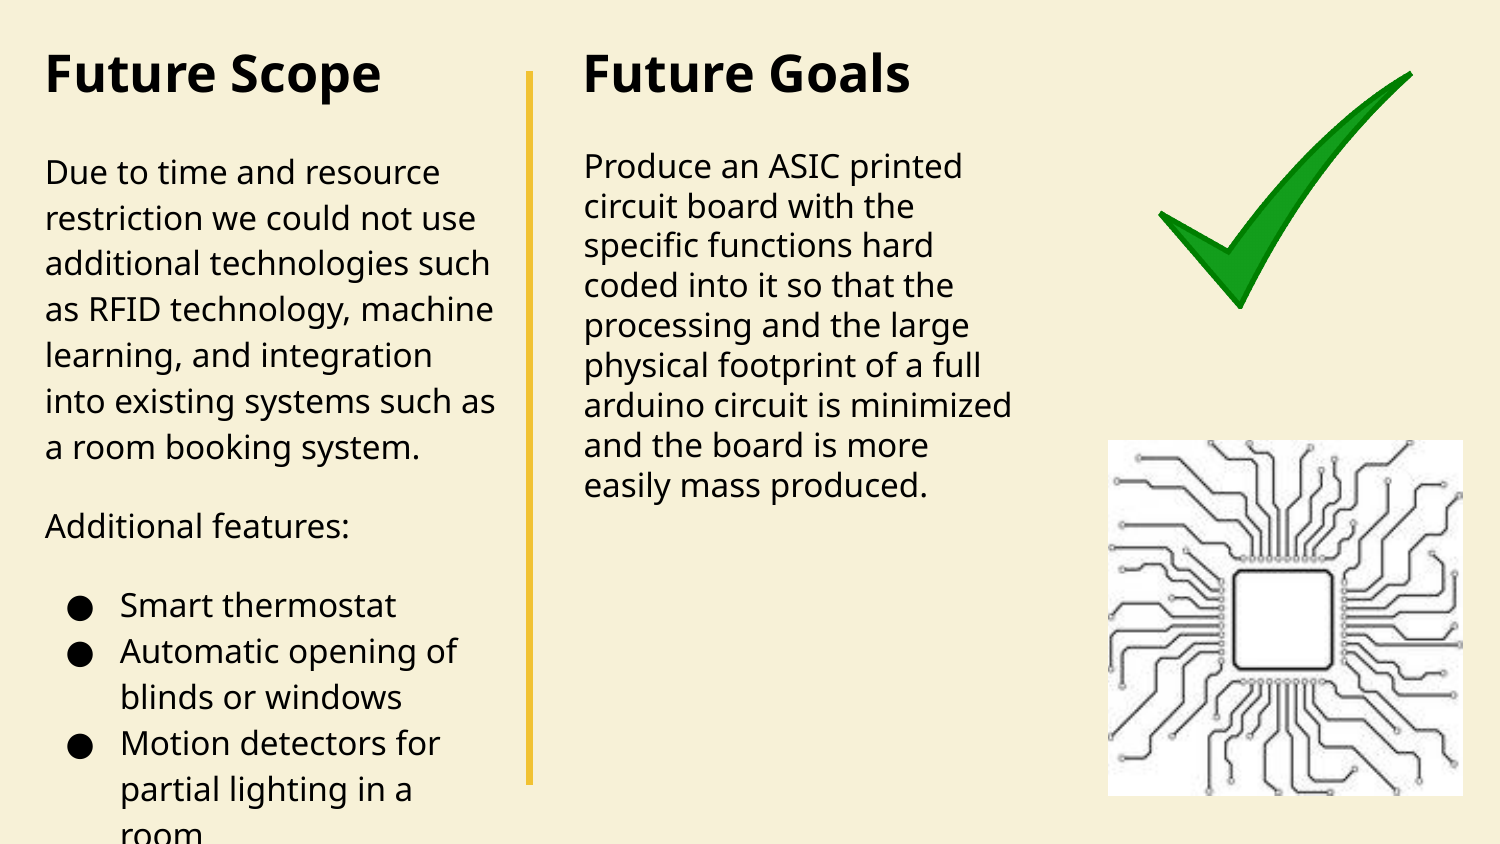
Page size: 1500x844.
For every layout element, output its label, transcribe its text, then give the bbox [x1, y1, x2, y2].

text_box Future Goals [567, 24, 1028, 139]
picture [1107, 440, 1463, 796]
list Due to time and resource restriction we could not use additional technologies such as RFID technology, machine learning, and integration into existing systems such as a room booking system. Additional features: Smart thermostat Automatic opening of blinds or windows Motion detectors for partial lighting in a room [29, 129, 518, 786]
text_box Future Scope [29, 24, 491, 129]
list Produce an ASIC printed circuit board with the specific functions hard coded into it so that the processing and the large physical footprint of a full arduino circuit is minimized and the board is more easily mass produced. [568, 129, 1030, 652]
picture [1156, 70, 1414, 309]
